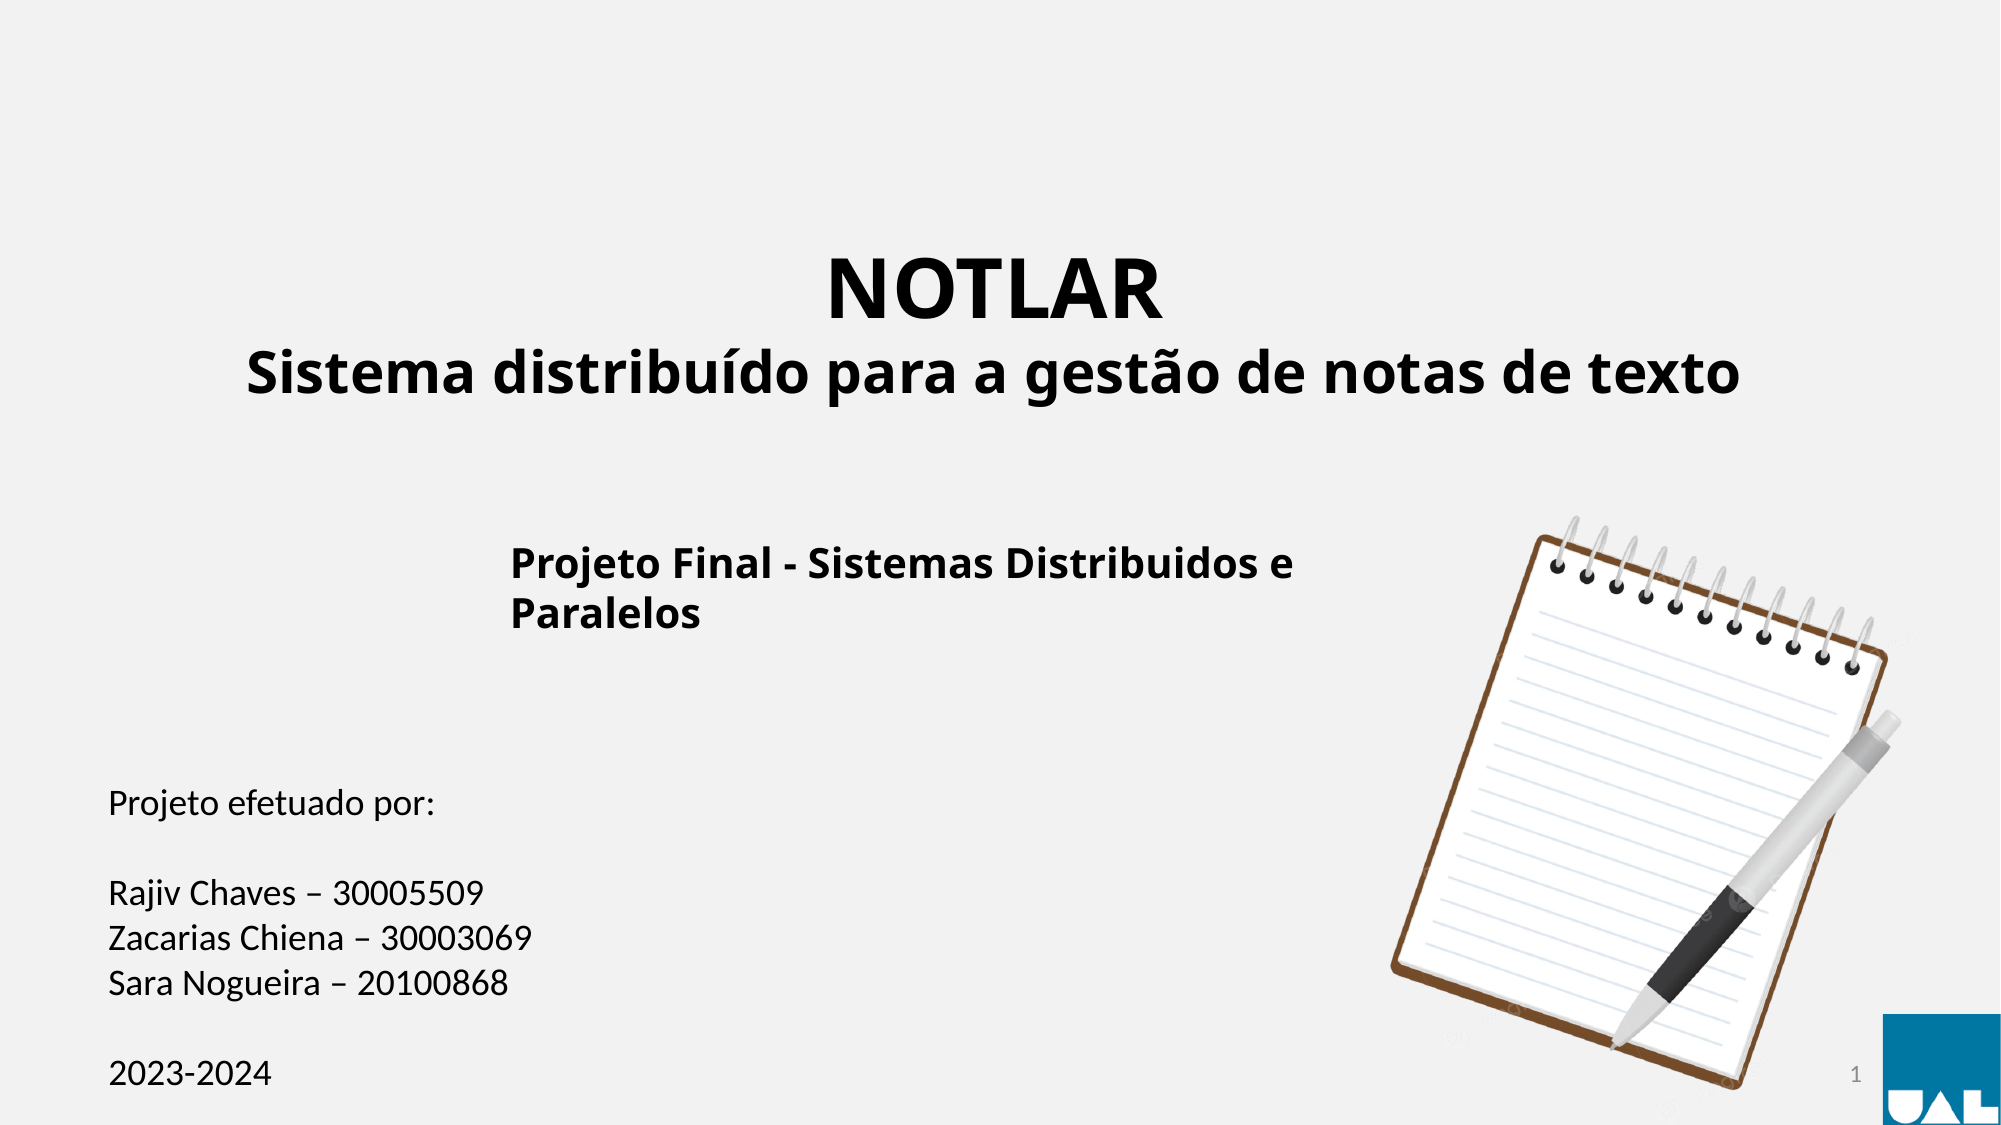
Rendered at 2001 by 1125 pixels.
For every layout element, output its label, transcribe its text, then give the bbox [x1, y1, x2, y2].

text_box Projeto Final - Sistemas Distribuidos e Paralelos [494, 529, 1425, 645]
picture [1964, 1090, 1998, 1123]
picture [1922, 1093, 1959, 1123]
picture [1345, 470, 1957, 1125]
text_box Projeto efetuado por: Rajiv Chaves – 30005509 Zacarias Chiena – 30003069 Sara Nogueira – 20100868 2023-2024 [93, 770, 595, 1101]
text_box NOTLAR Sistema distribuído para a gestão de notas de texto [201, 227, 1787, 413]
picture [1889, 1090, 1923, 1123]
